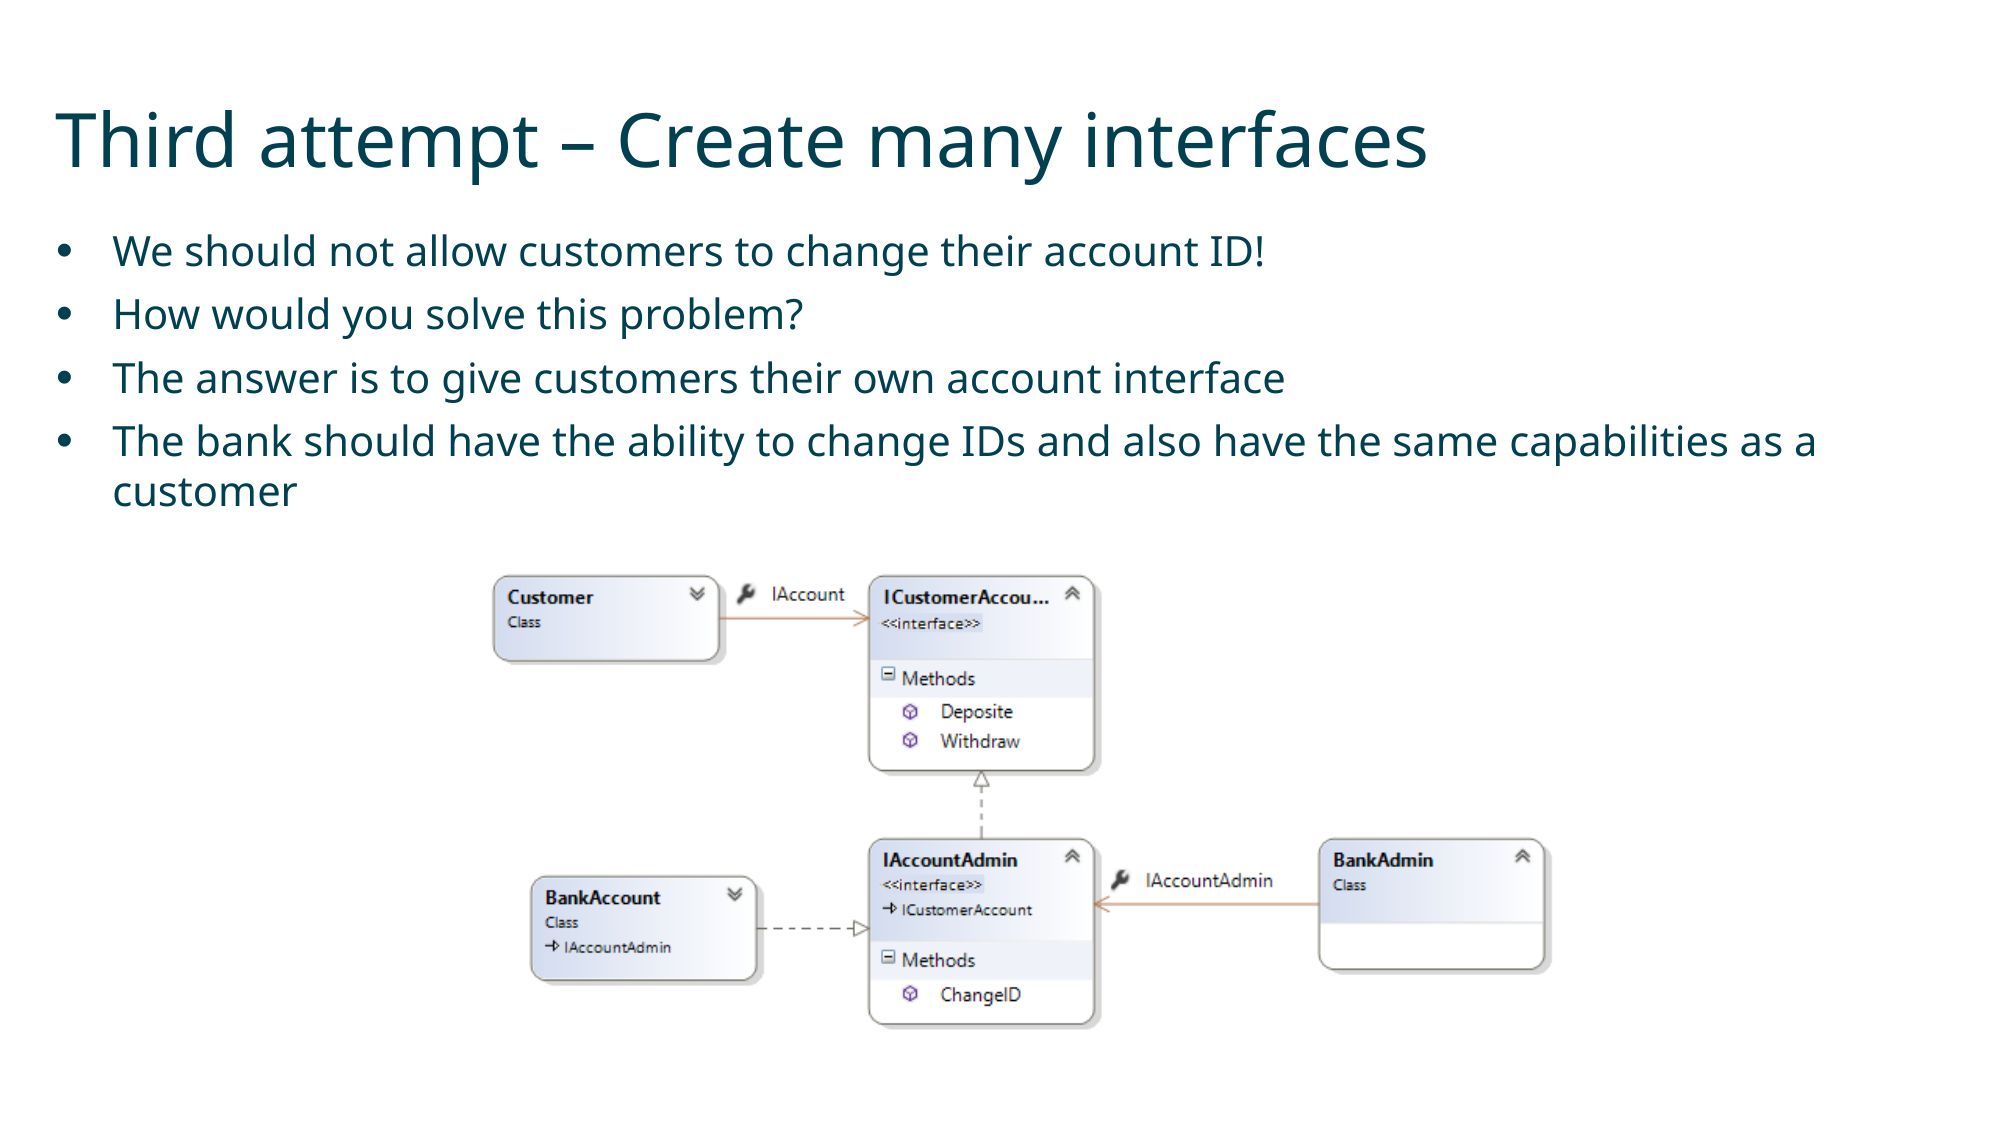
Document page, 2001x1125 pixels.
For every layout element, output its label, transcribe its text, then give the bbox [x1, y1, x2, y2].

title Third attempt – Create many interfaces [55, 92, 1946, 225]
picture [486, 565, 1560, 1036]
list We should not allow customers to change their account ID! How would you solve this problem? The answer is to give customers their own account interface The bank should have the ability to change IDs and also have the same capabilities as a customer [55, 224, 1874, 511]
